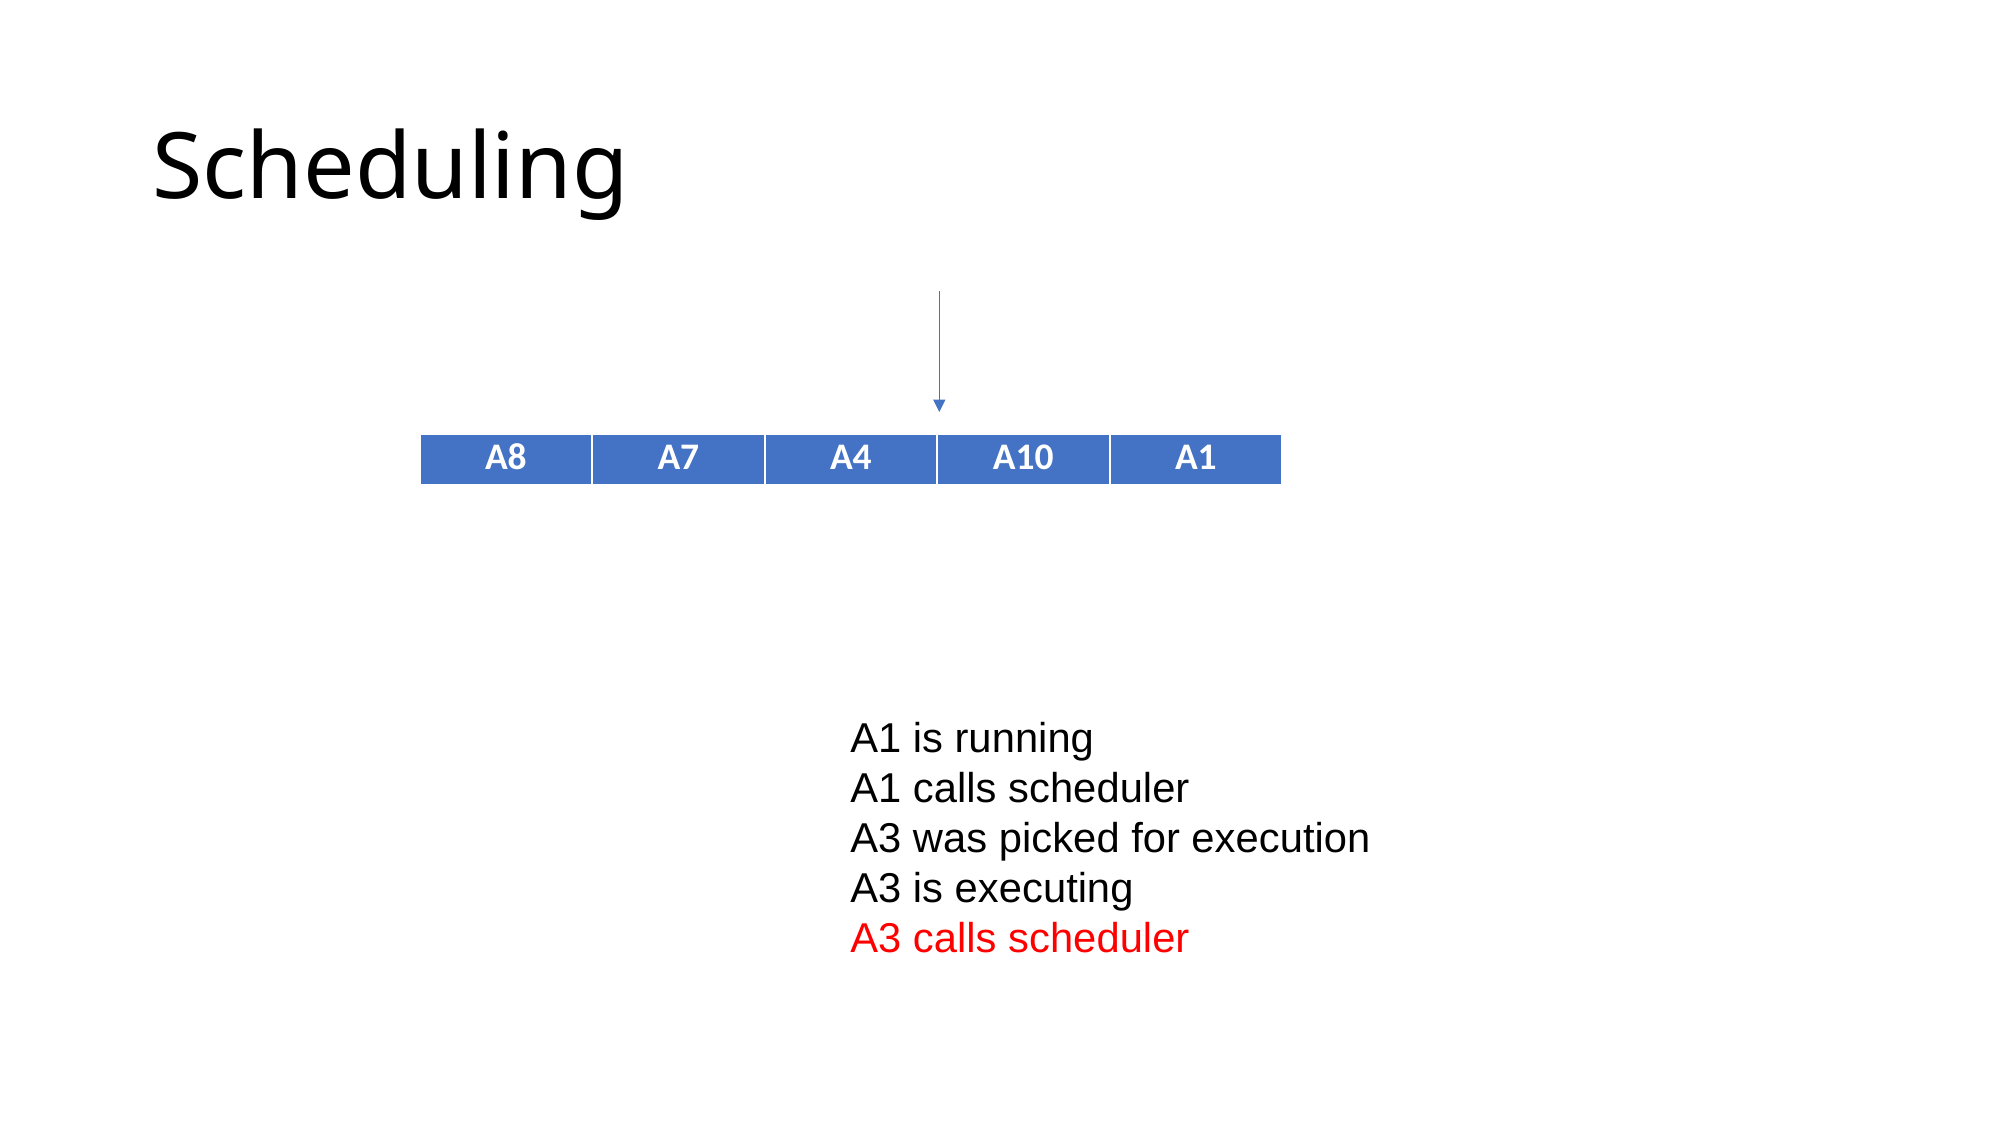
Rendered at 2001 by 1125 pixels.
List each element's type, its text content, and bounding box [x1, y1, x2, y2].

table_header A10 [938, 435, 1109, 484]
table_header A1 [1111, 435, 1281, 484]
table_header A7 [593, 435, 764, 484]
table_header A8 [421, 435, 591, 484]
table_header A4 [766, 435, 936, 484]
text_box A1 is running A1 calls scheduler A3 was picked for execution A3 is executing A3 calls scheduler [835, 703, 1461, 969]
title Scheduling [137, 59, 1863, 278]
